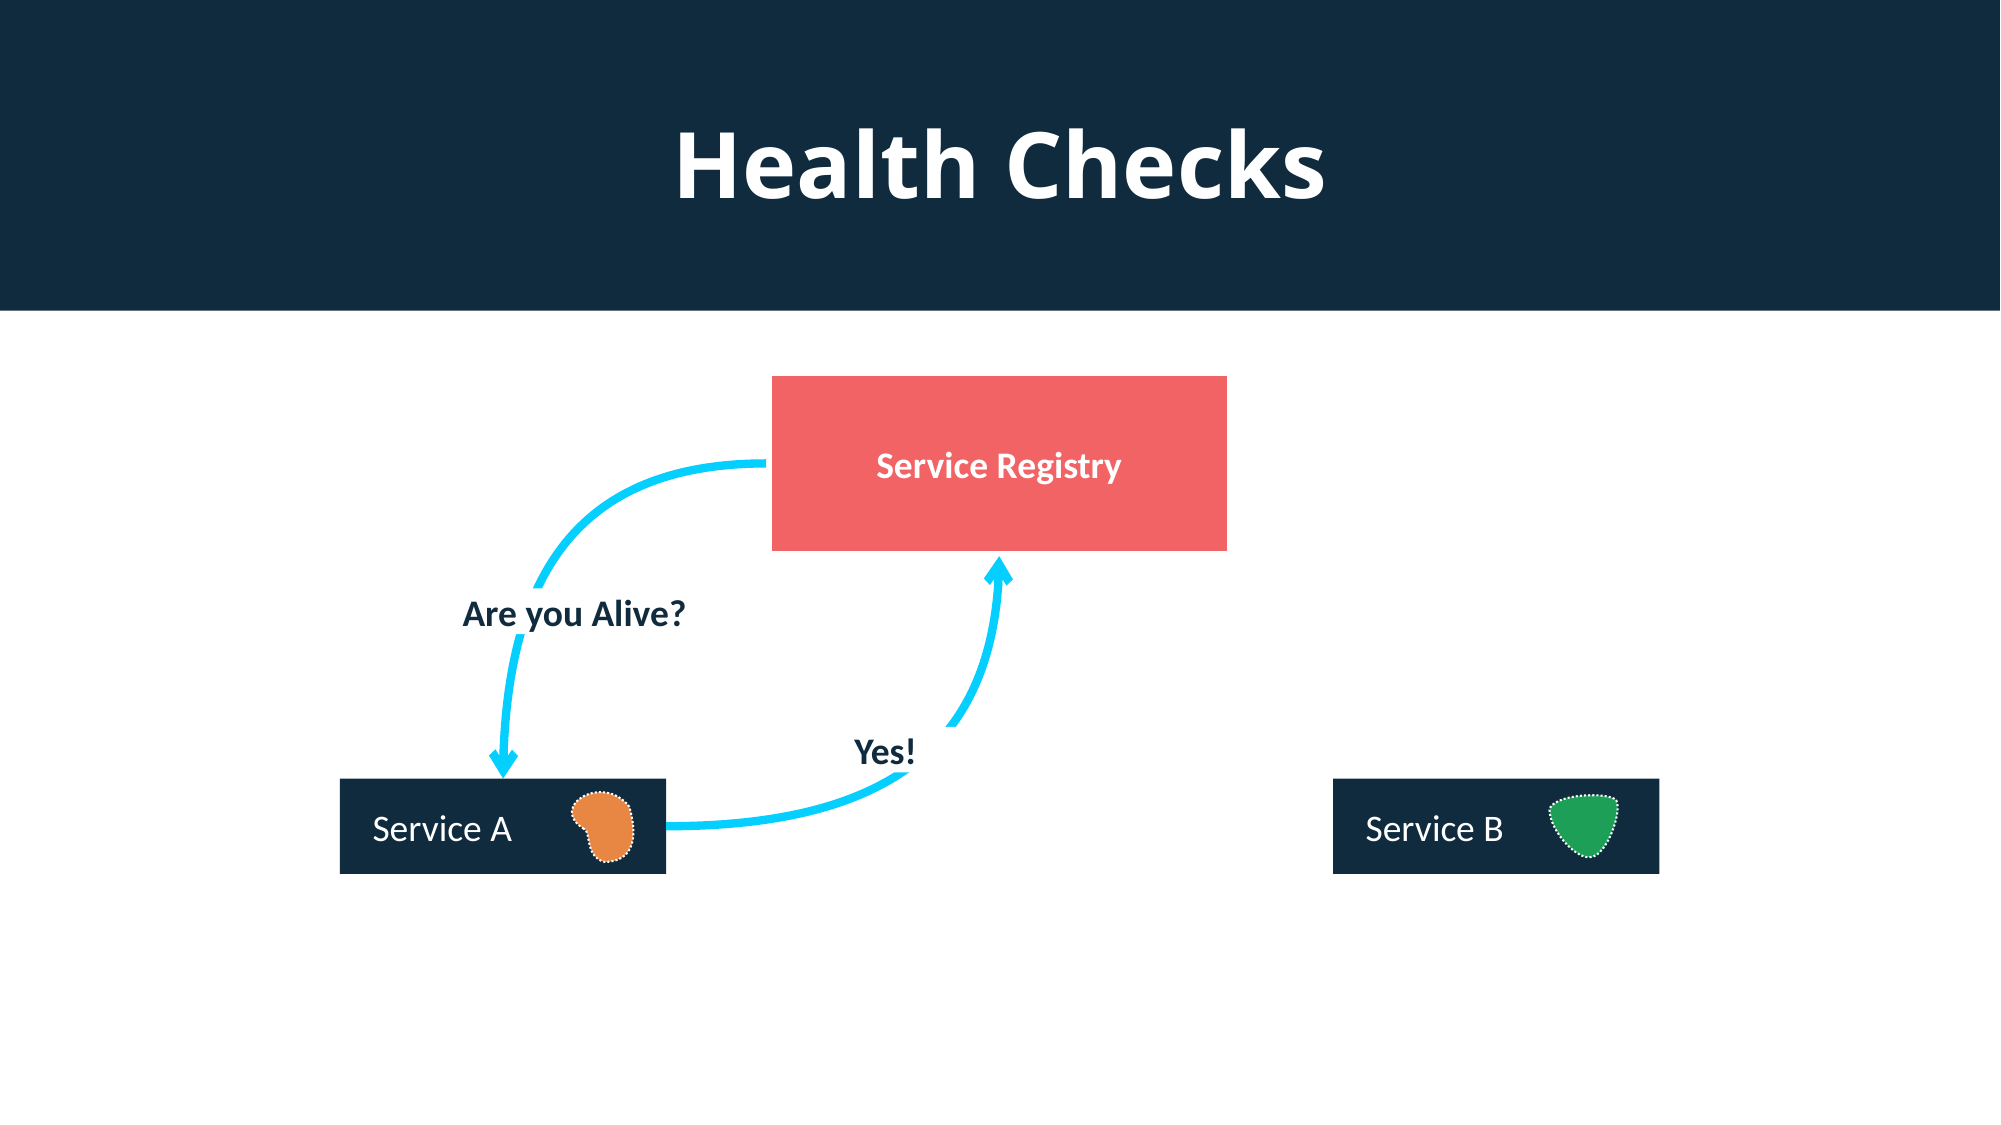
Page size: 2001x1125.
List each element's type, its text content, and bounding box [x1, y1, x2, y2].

text_box Service Registry [765, 370, 1233, 557]
title Health Checks [137, 59, 1863, 278]
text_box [1333, 778, 1660, 874]
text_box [666, 556, 1077, 827]
text_box [0, 0, 2000, 312]
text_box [383, 463, 767, 778]
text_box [339, 778, 667, 874]
